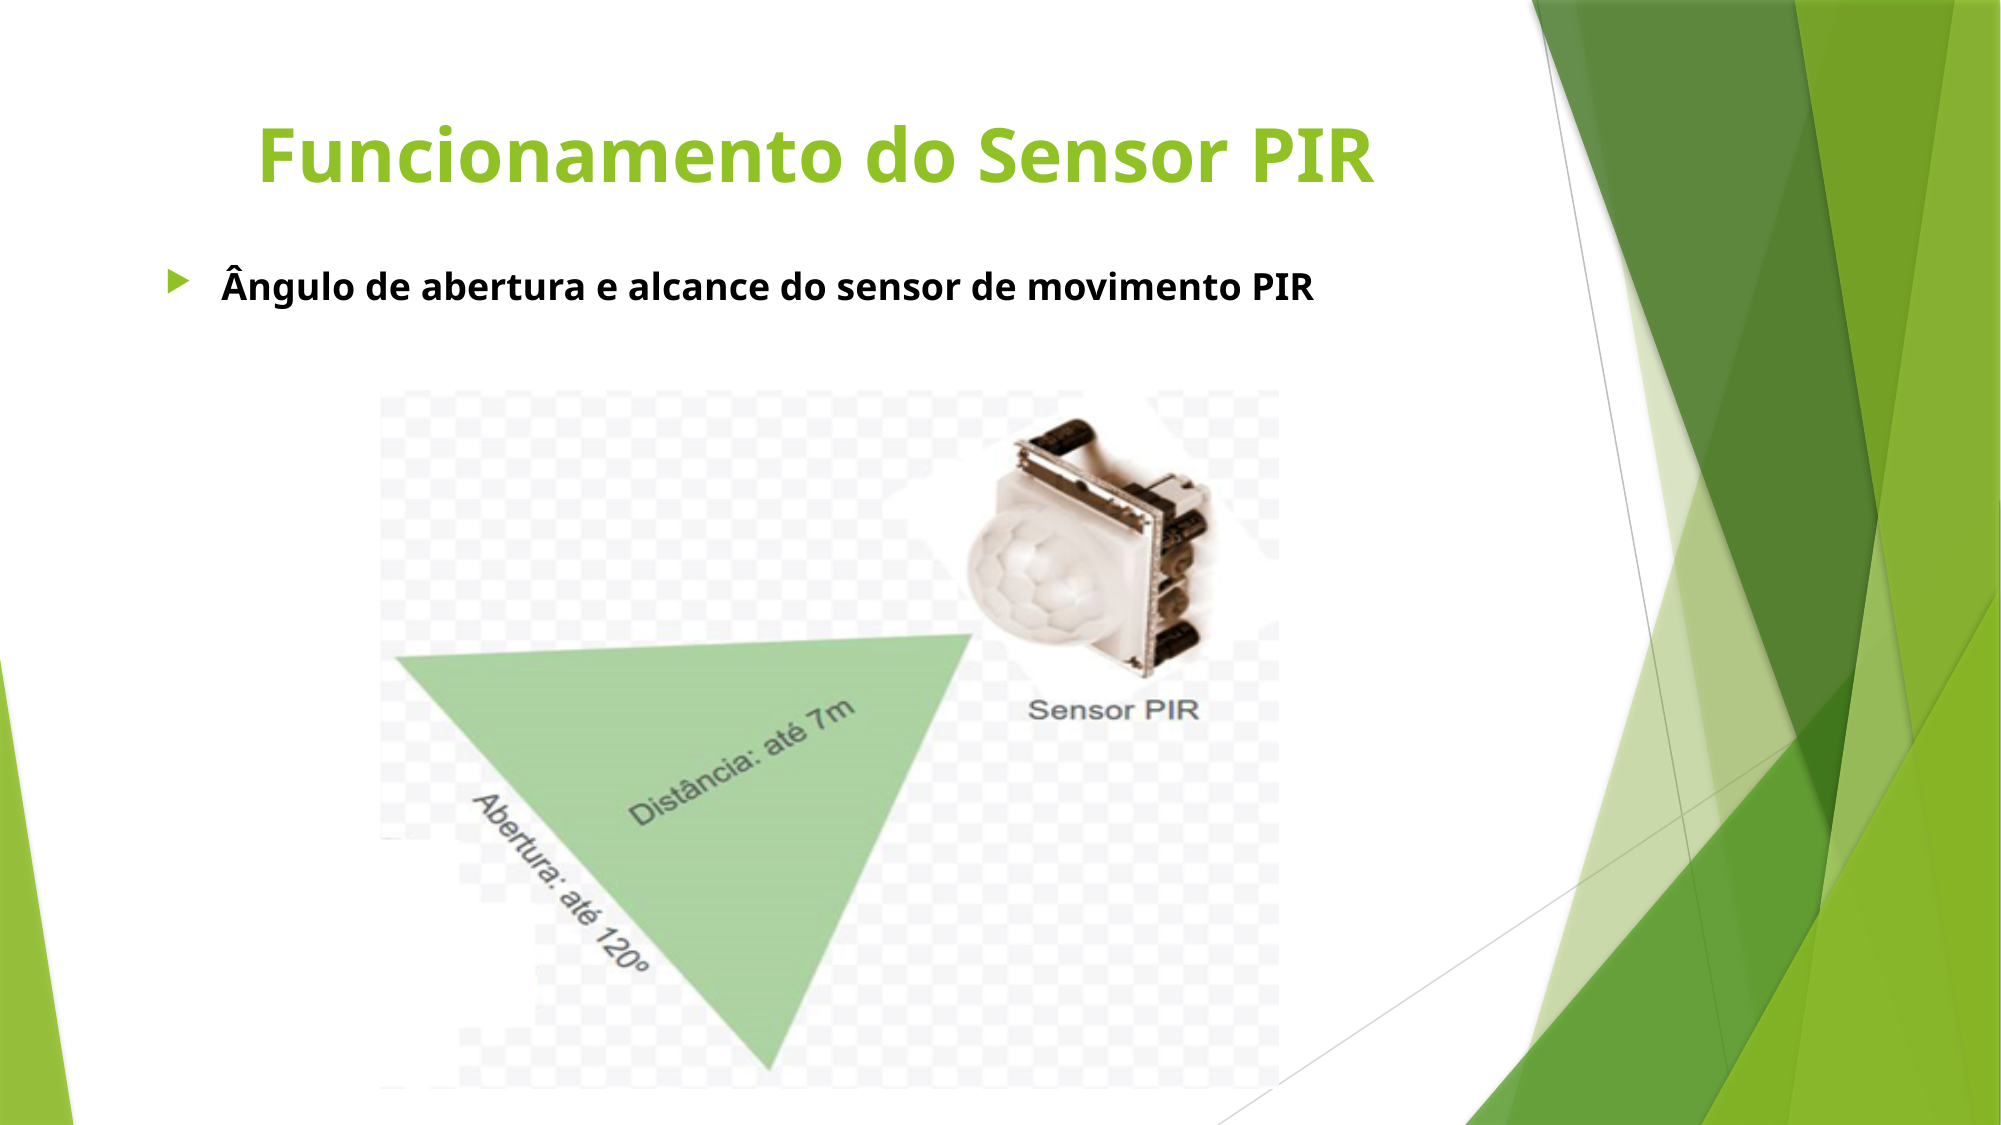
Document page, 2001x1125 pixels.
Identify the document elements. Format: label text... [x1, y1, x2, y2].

list Ângulo de abertura e alcance do sensor de movimento PIR [150, 255, 1561, 367]
picture [380, 389, 1279, 1089]
title Funcionamento do Sensor PIR [111, 99, 1522, 317]
